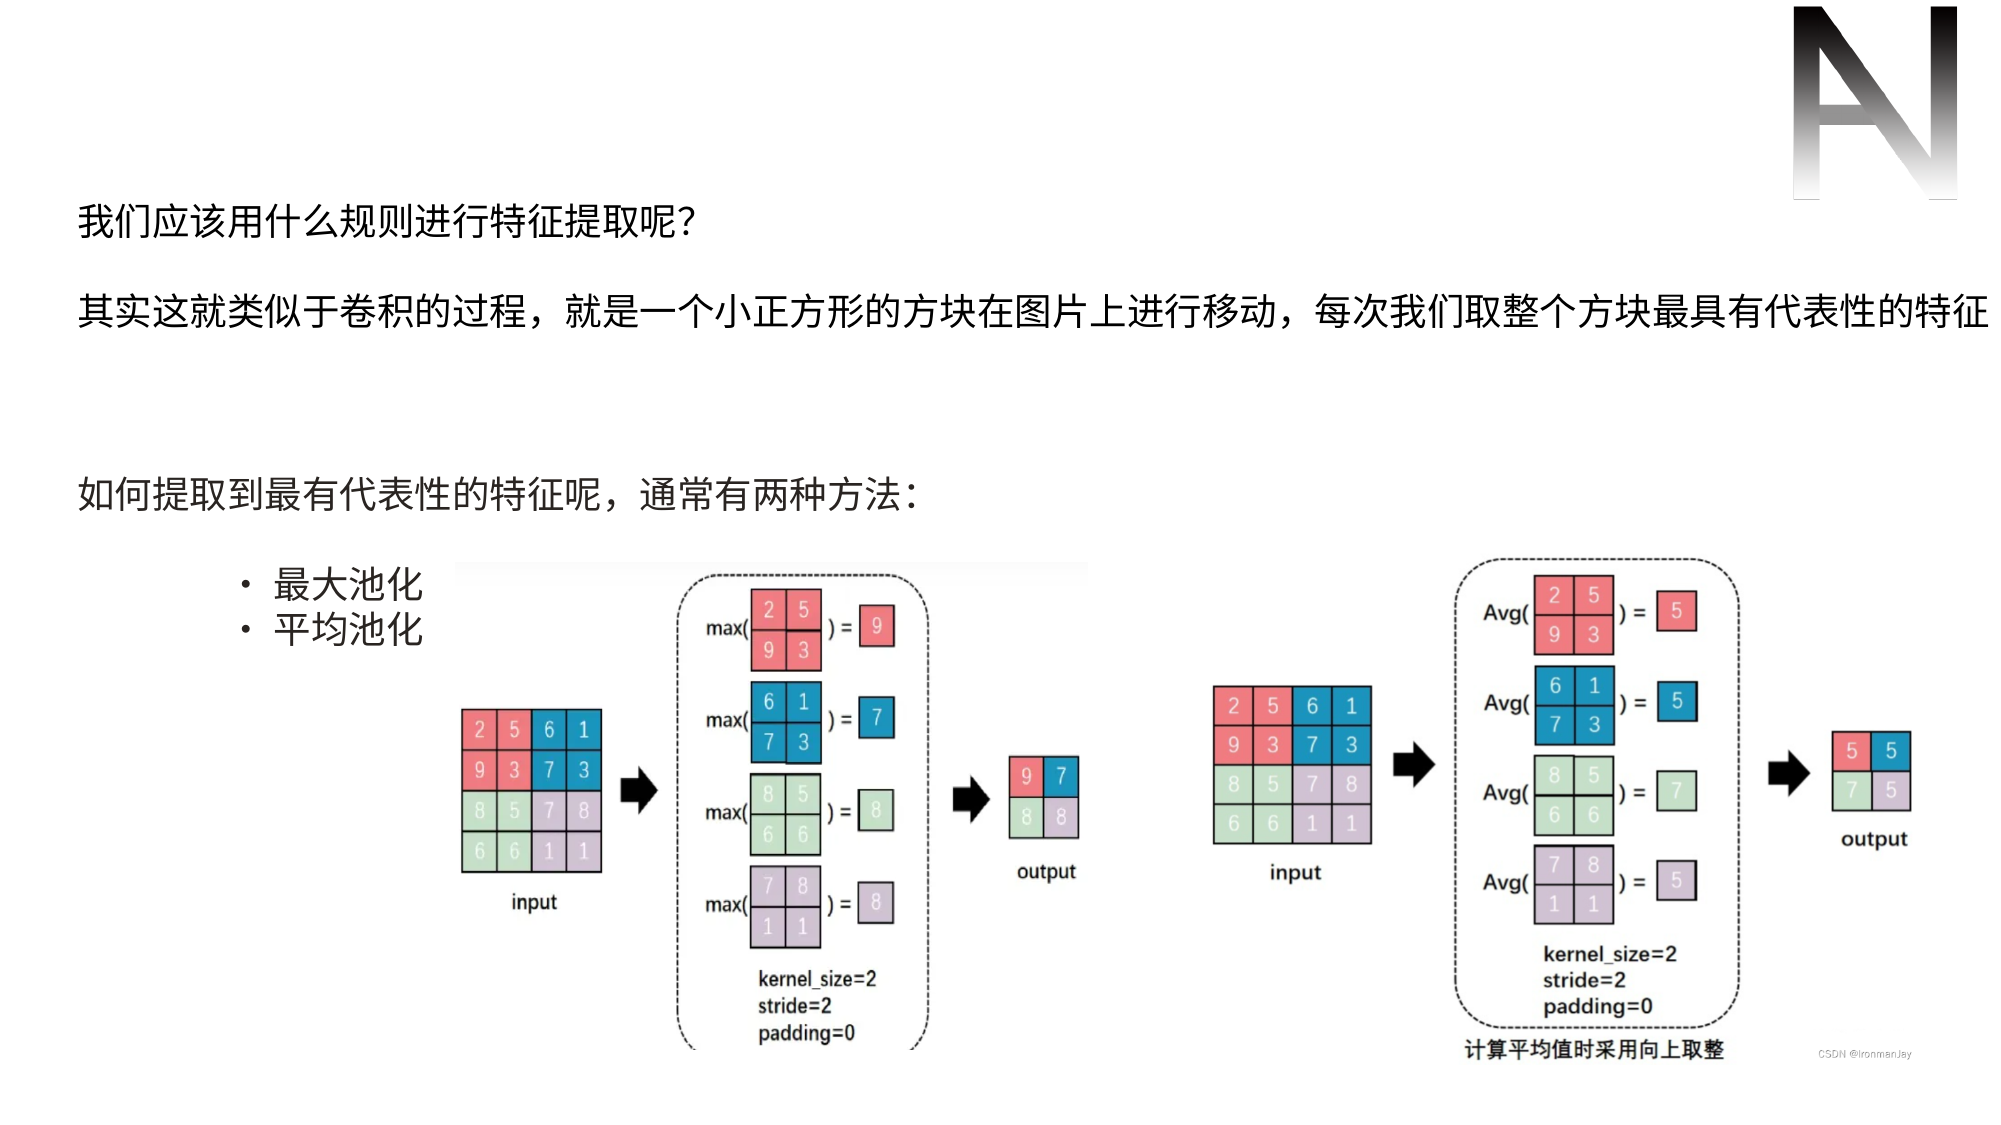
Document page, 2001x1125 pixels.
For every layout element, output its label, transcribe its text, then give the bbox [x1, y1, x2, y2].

text_box 我们应该用什么规则进行特征提取呢？ 其实这就类似于卷积的过程，就是一个小正方形的方块在图片上进行移动，每次我们取整个方块最具有代表性的特征 [62, 190, 1394, 341]
picture [1394, 0, 2000, 378]
picture [1202, 546, 1921, 1065]
text_box 如何提取到最有代表性的特征呢，通常有两种方法： •最大池化 •平均池化 [62, 463, 1108, 659]
picture [454, 562, 1088, 1050]
